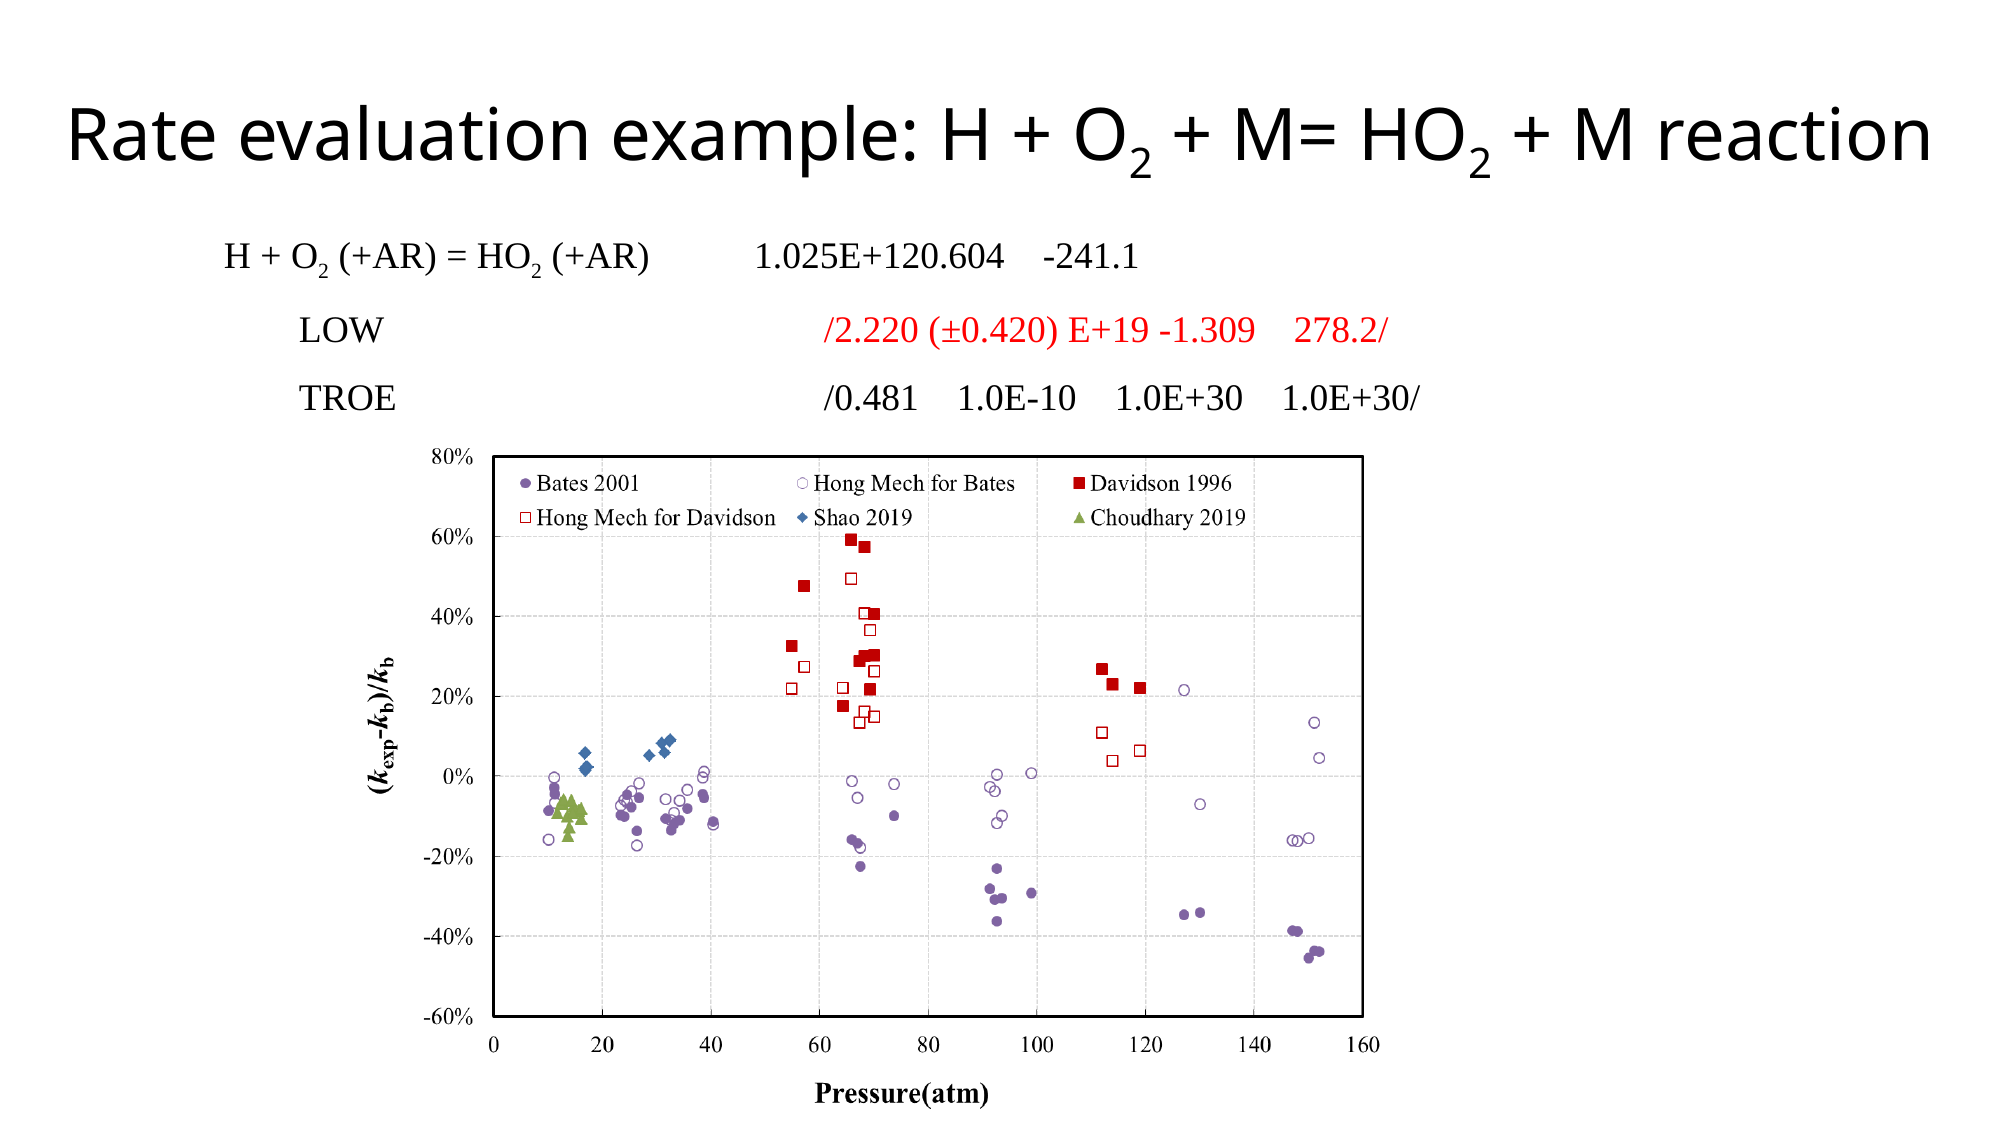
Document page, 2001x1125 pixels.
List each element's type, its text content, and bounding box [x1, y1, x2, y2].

picture [337, 422, 1406, 1125]
text_box H + O2 (+AR) = HO2 (+AR) 1.025E+120.604 -241.1 LOW /2.220 (±0.420) E+19 -1.309 278.2/ TROE /0.481 1.0E-10 1.0E+30 1.0E+30/ [134, 198, 1857, 425]
title Rate evaluation example: H + O2 + M= HO2 + M reaction [48, 59, 1952, 209]
